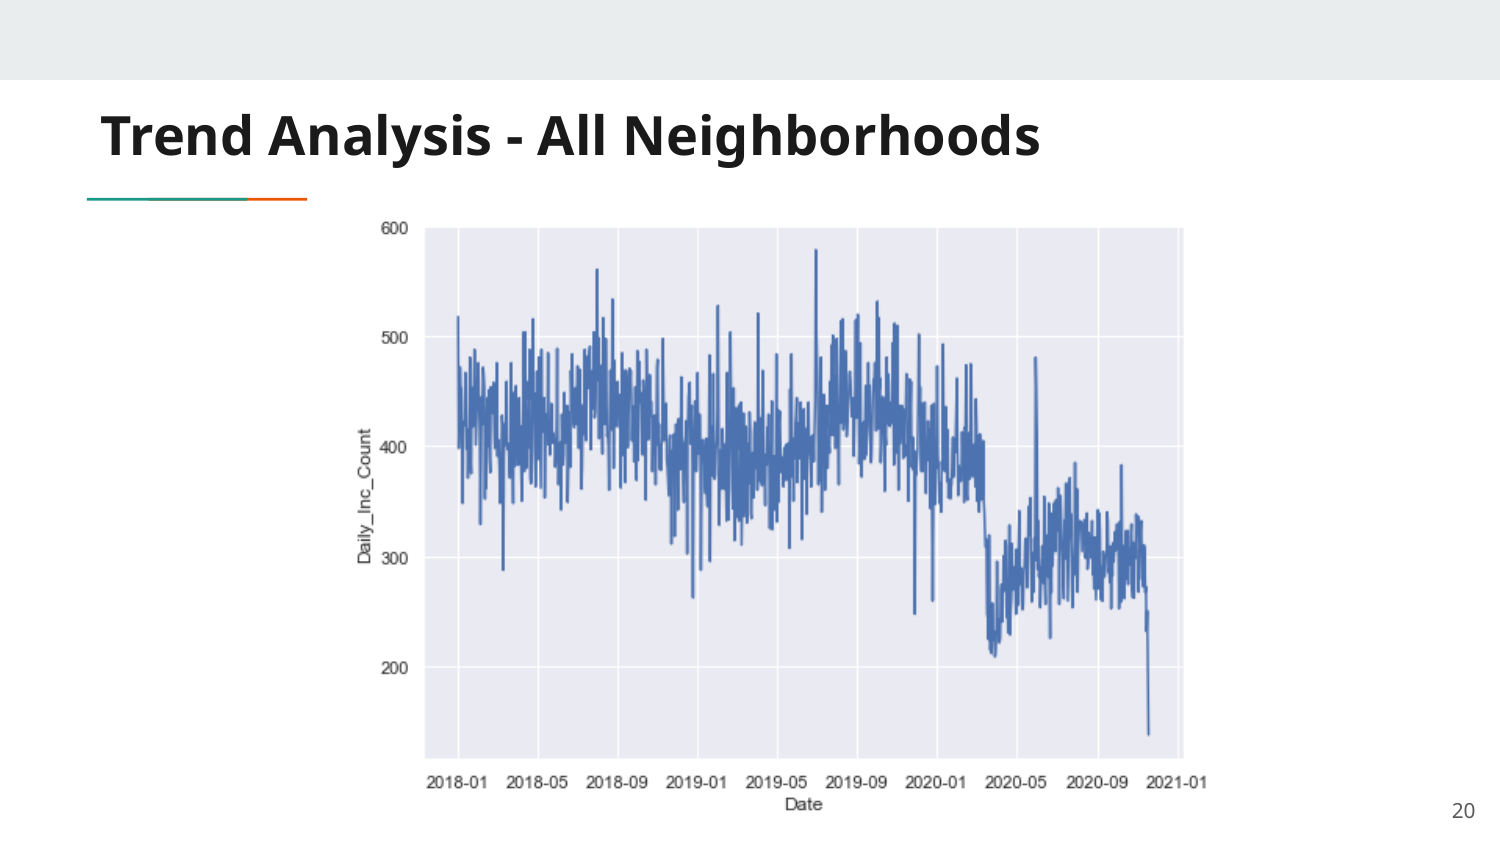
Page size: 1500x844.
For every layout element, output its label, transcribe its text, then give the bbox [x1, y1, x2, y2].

picture [347, 211, 1220, 823]
slide_number ‹#› [1400, 779, 1491, 844]
title Trend Analysis - All Neighborhoods [85, 85, 1348, 174]
